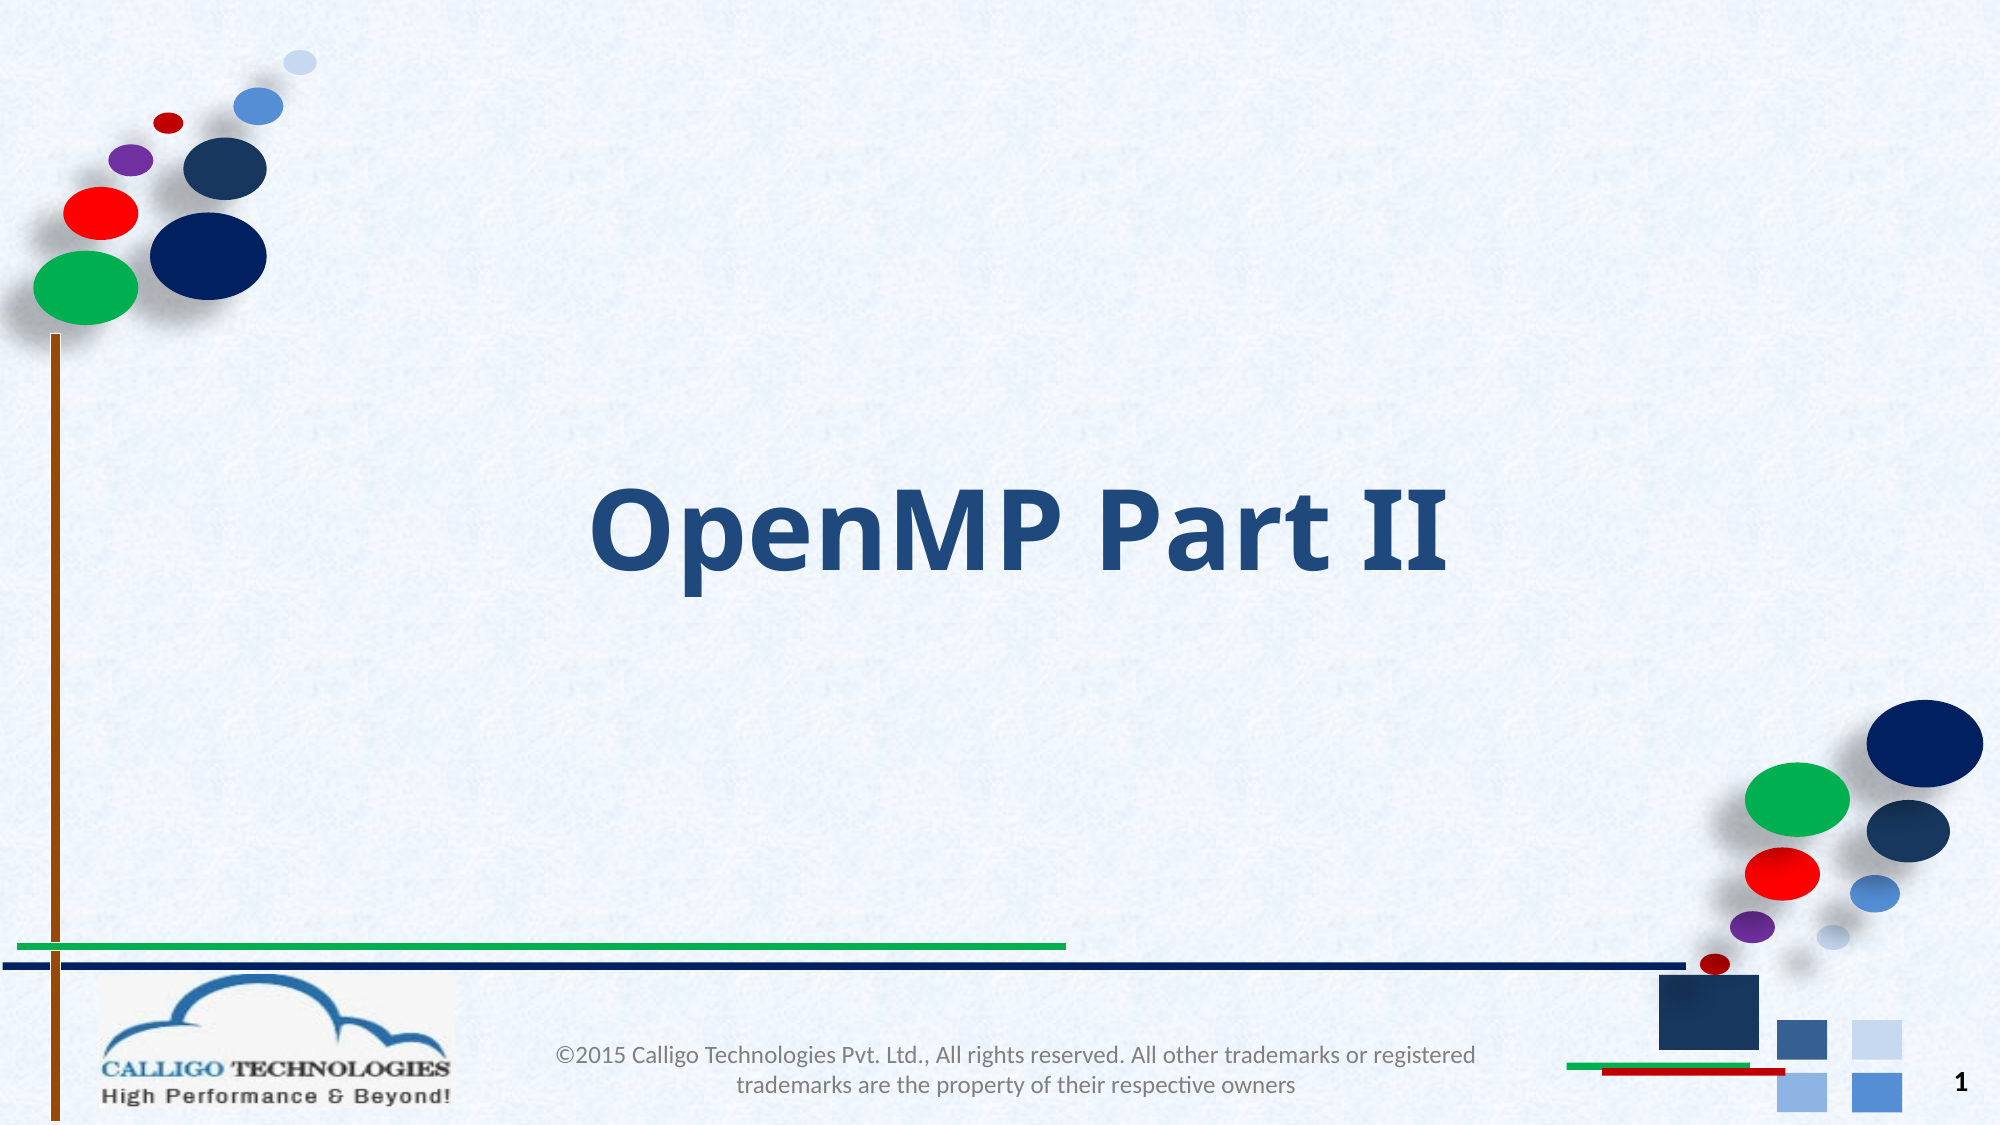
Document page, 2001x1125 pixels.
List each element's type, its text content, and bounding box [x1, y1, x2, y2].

picture [99, 974, 455, 1108]
text_box OpenMP Part II [571, 449, 1465, 600]
slide_number 1 [1516, 1049, 1984, 1110]
